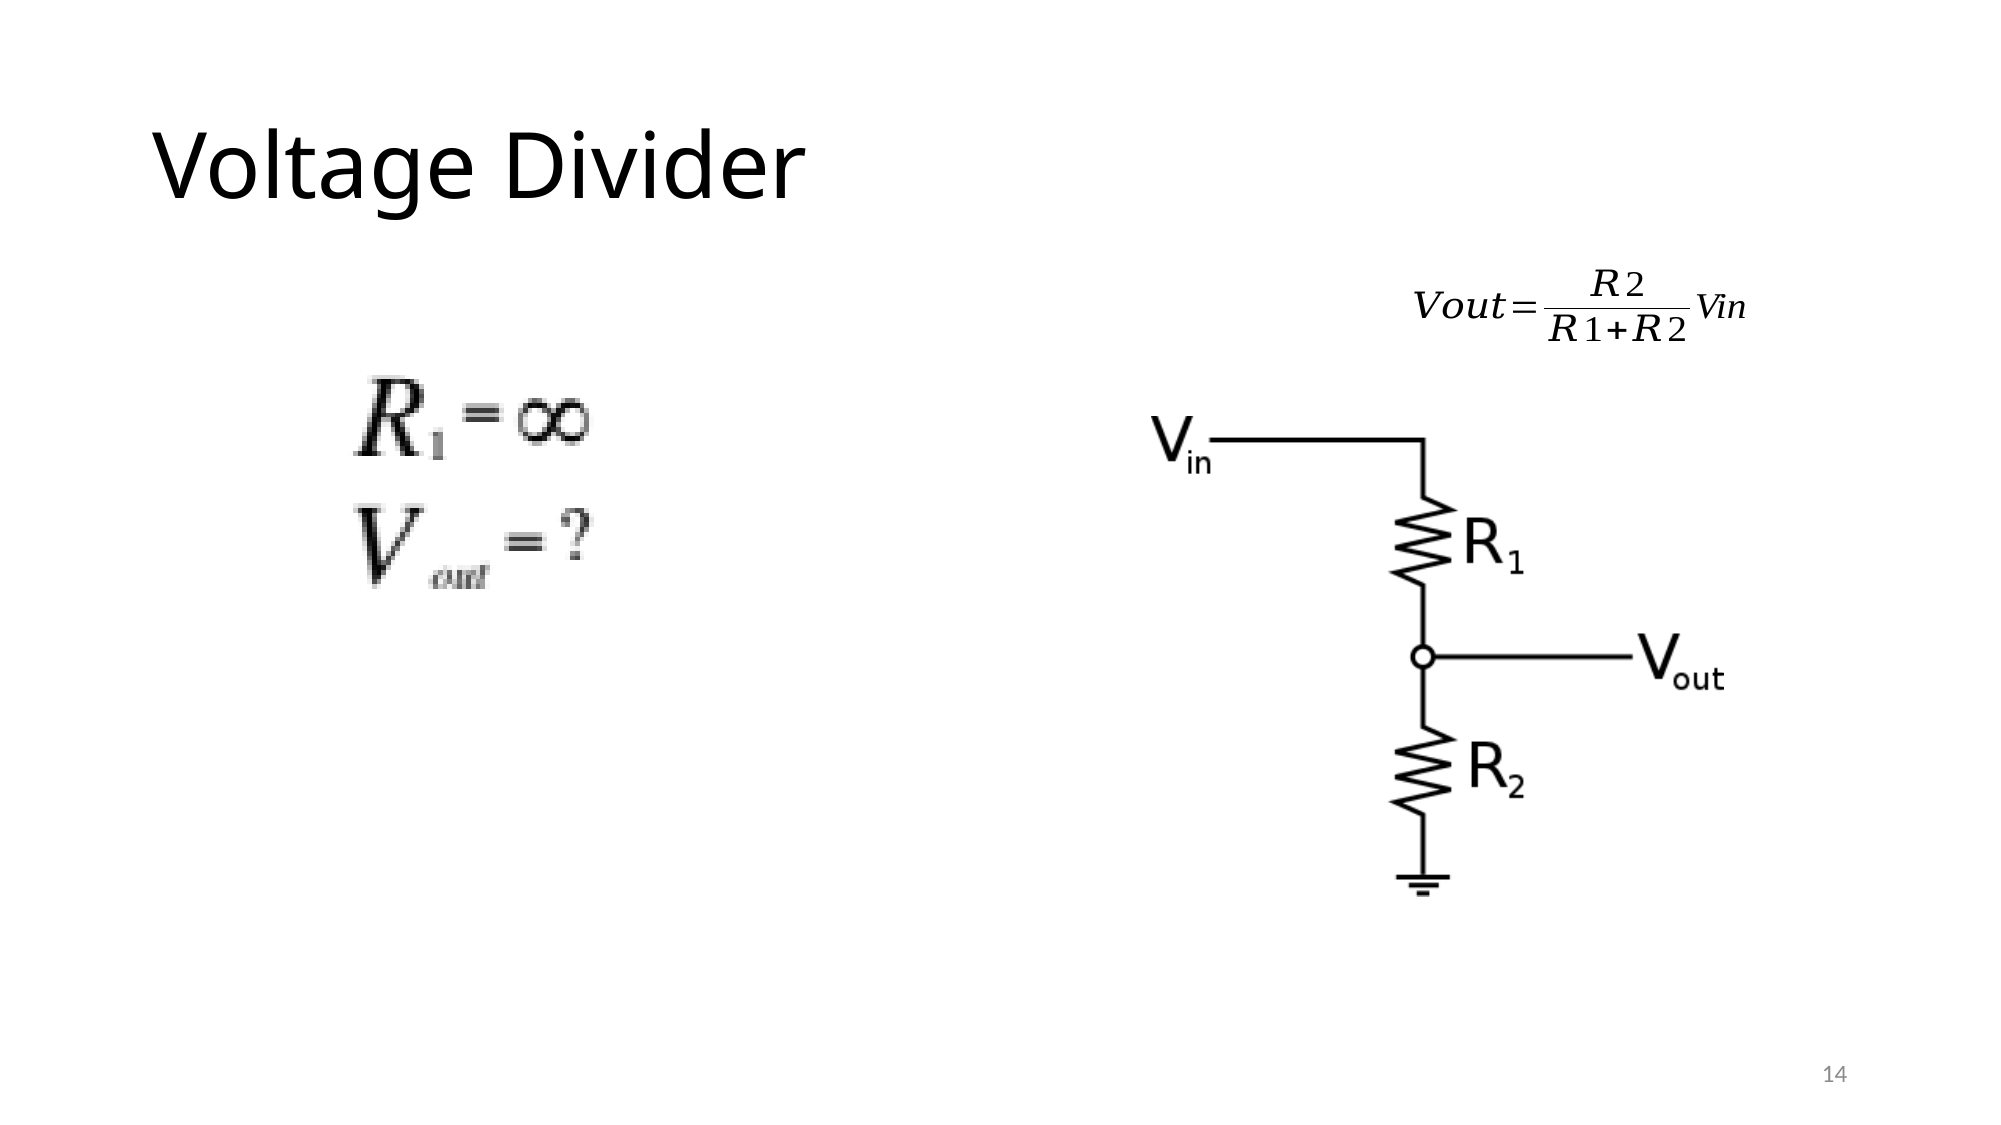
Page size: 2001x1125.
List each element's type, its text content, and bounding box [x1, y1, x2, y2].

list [344, 357, 628, 690]
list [1151, 416, 1724, 897]
slide_number 14 [1412, 1042, 1863, 1103]
title Voltage Divider [137, 59, 1863, 278]
